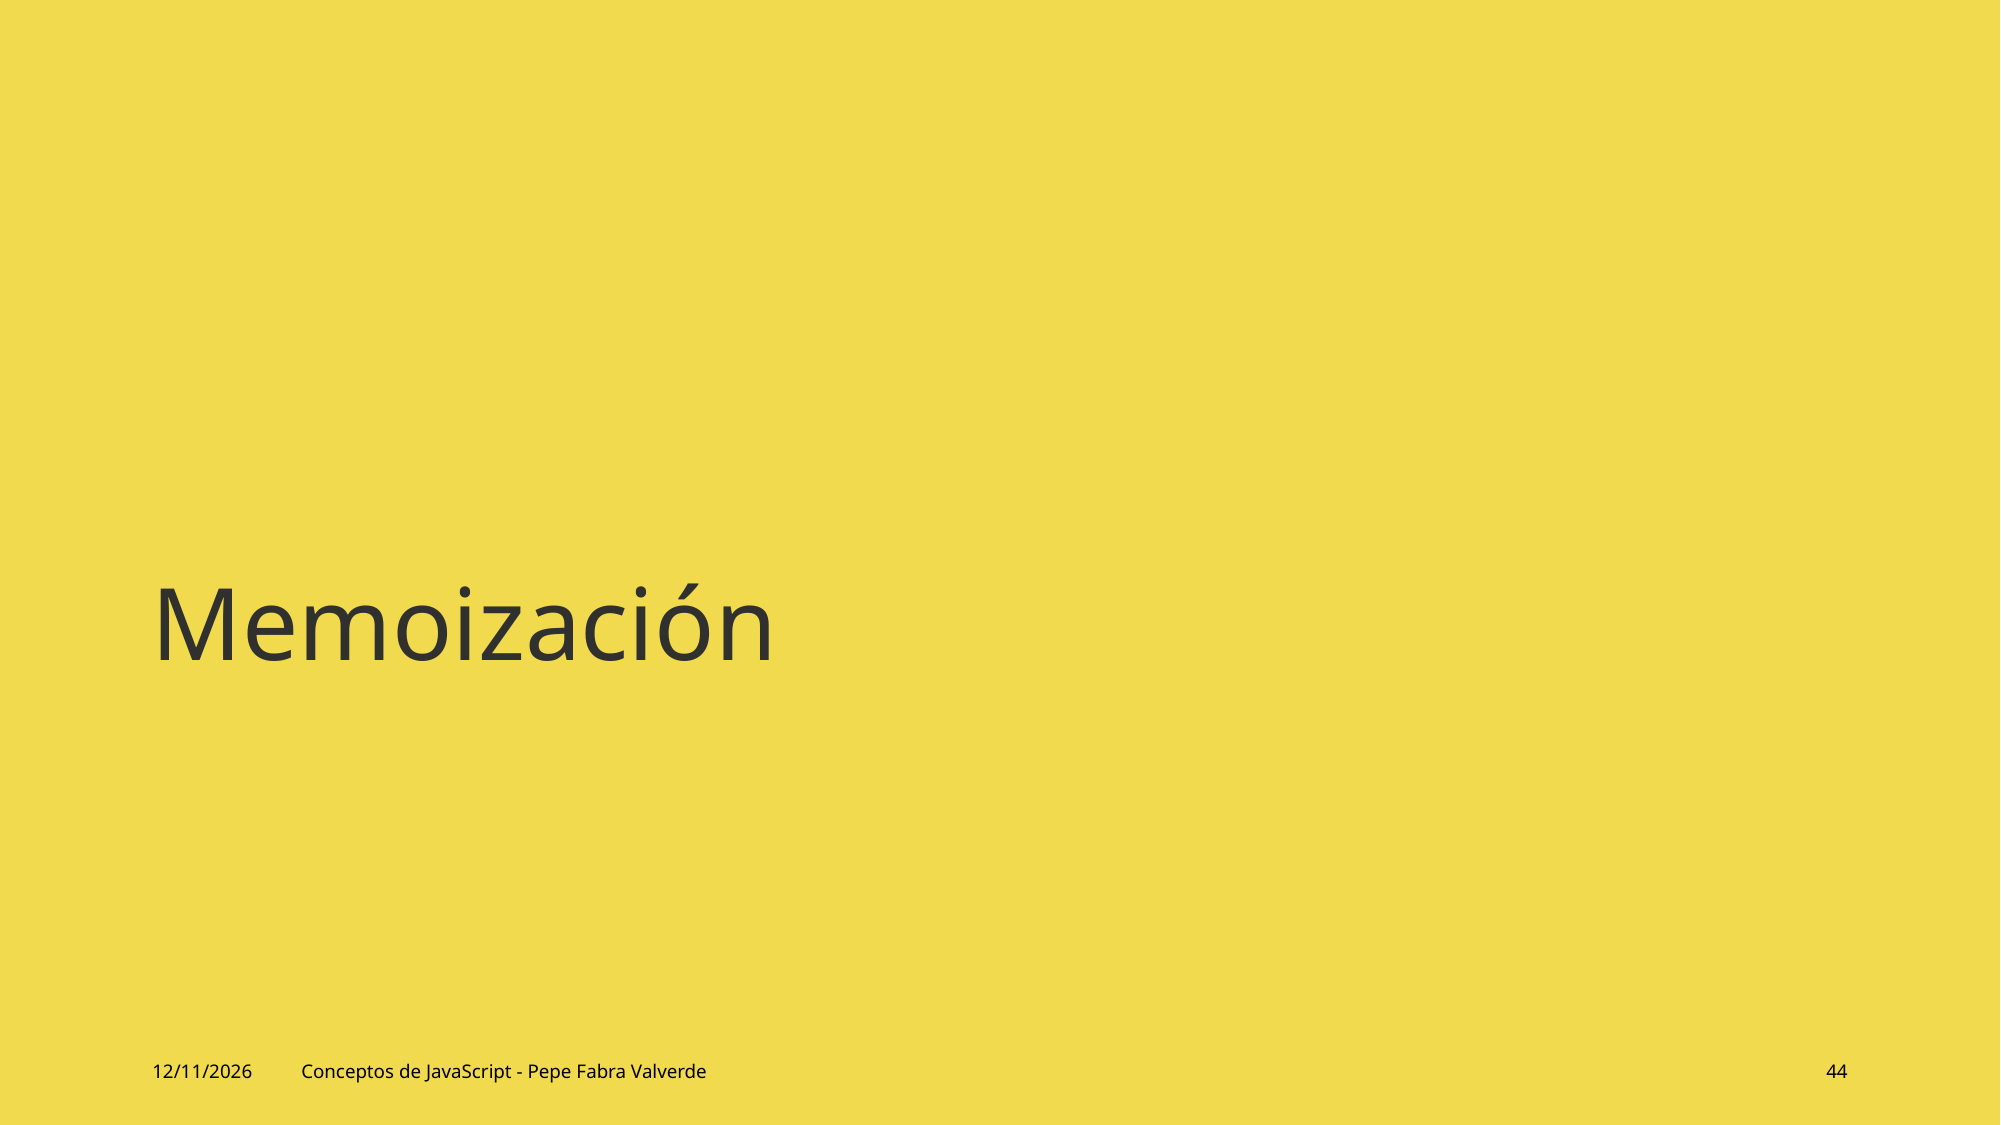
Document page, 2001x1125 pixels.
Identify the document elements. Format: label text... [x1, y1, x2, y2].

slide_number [137, 1042, 281, 1103]
footer Conceptos de JavaScript - Pepe Fabra Valverde [286, 1042, 962, 1103]
title Memoización [136, 60, 1862, 688]
slide_number 44 [1412, 1042, 1863, 1103]
